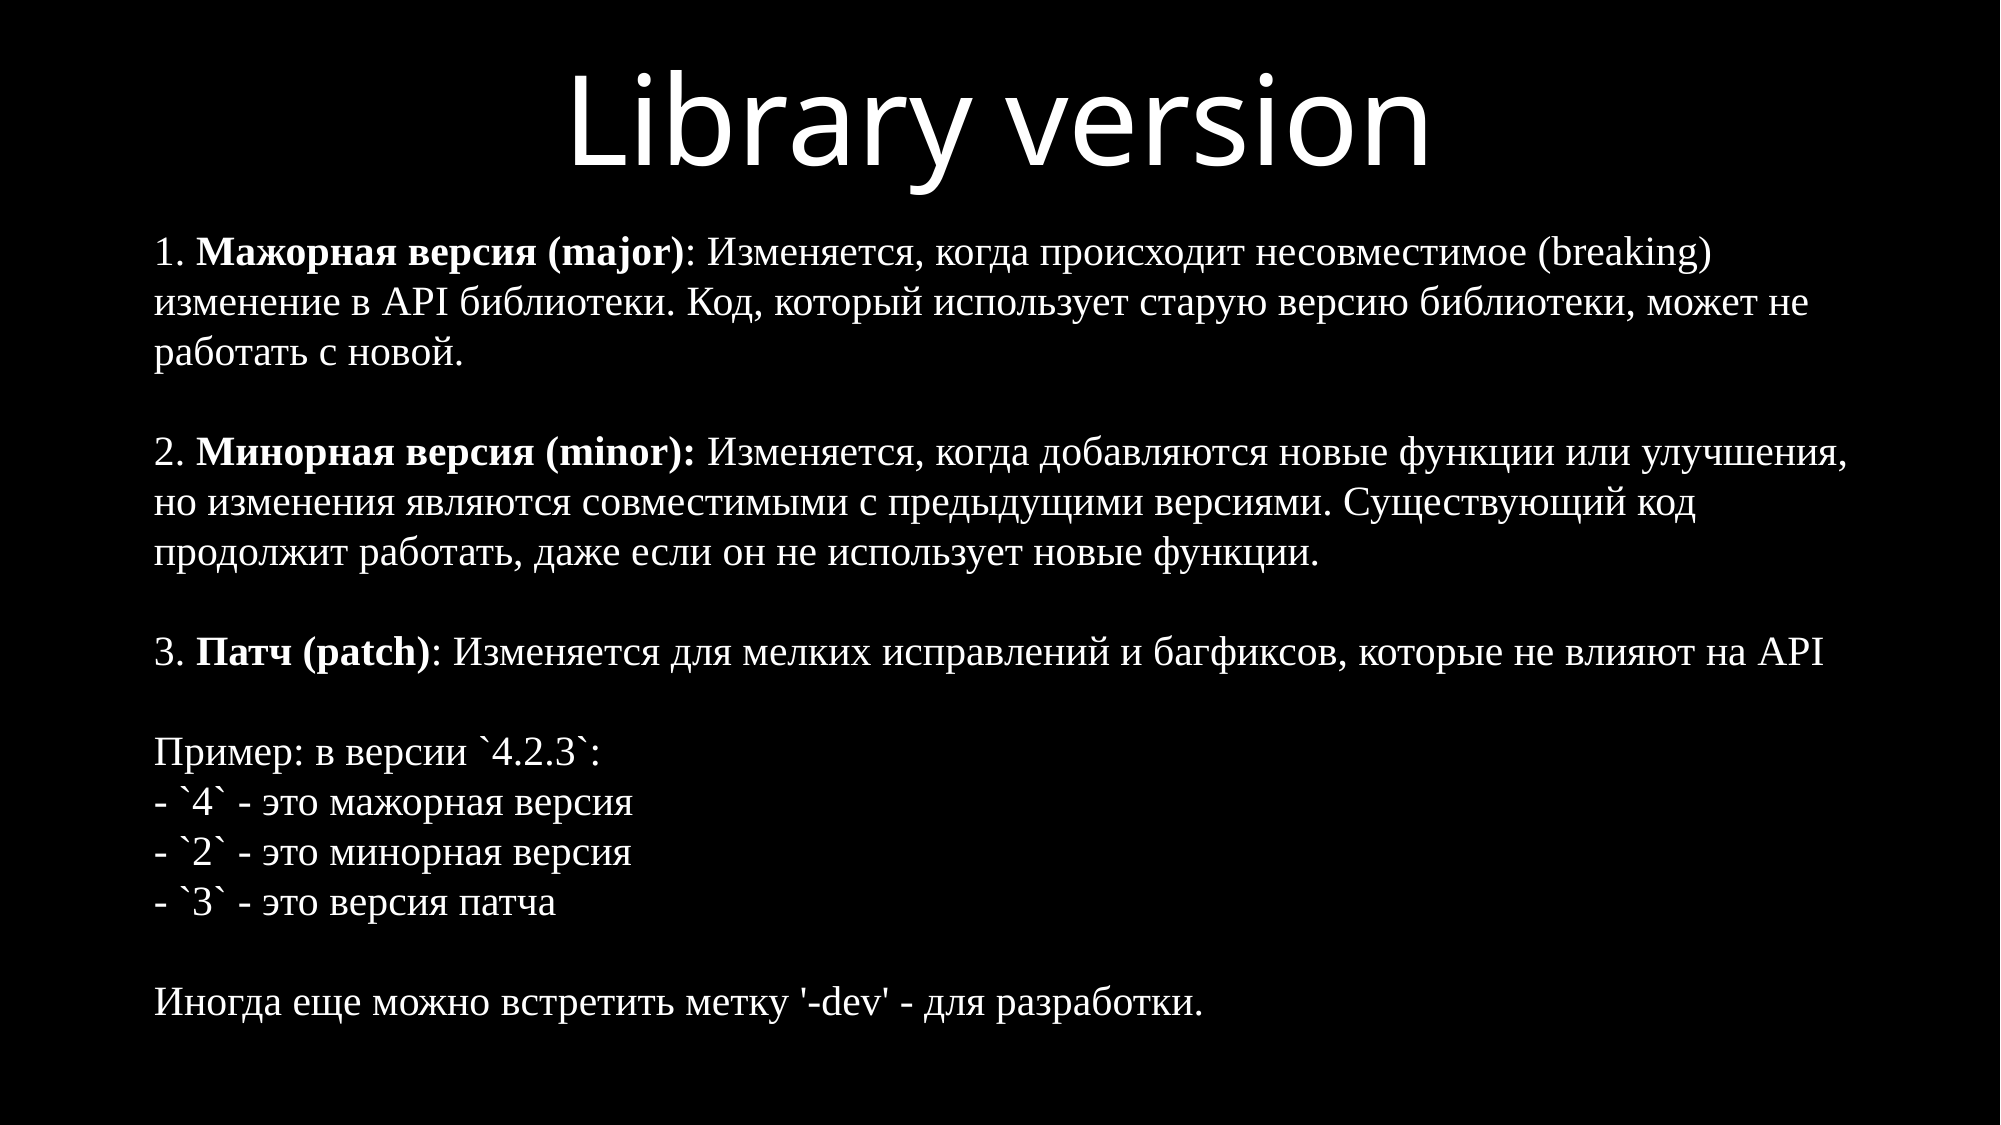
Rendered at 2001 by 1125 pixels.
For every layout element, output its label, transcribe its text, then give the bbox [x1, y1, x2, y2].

text_box Library version [185, 47, 1815, 200]
text_box 1. Мажорная версия (major): Изменяется, когда происходит несовместимое (breaking) изменение в API библиотеки. Код, который использует старую версию библиотеки, может не работать с новой. 2. Минорная версия (minor): Изменяется, когда добавляются новые функции или улучшения, но изменения являются совместимыми с предыдущими версиями. Существующий код продолжит работать, даже если он не использует новые функции. 3. Патч (patch): Изменяется для мелких исправлений и багфиксов, которые не влияют на API Пример: в версии `4.2.3`: - `4` - это мажорная версия - `2` - это минорная версия - `3` - это версия патча Иногда еще можно встретить метку '-dev' - для разработки. [139, 216, 1906, 1032]
